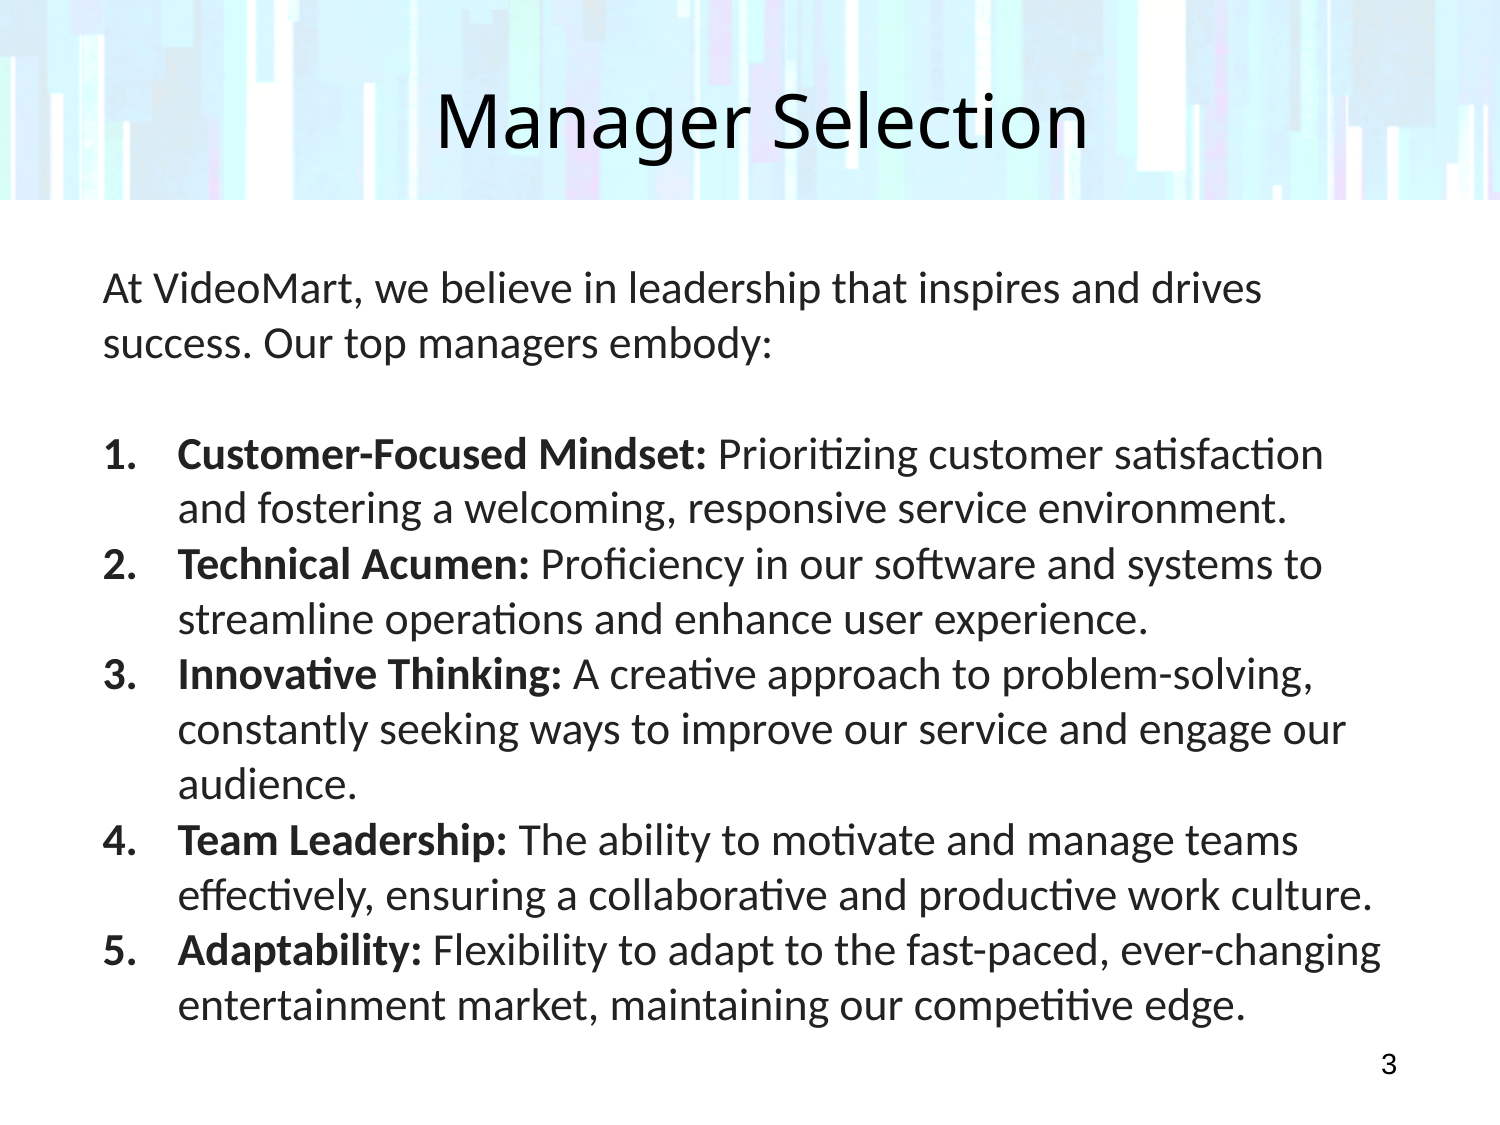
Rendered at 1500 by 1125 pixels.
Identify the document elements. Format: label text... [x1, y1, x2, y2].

title Manager Selection [99, 24, 1425, 213]
slide_number 3 [1074, 1037, 1413, 1101]
list At VideoMart, we believe in leadership that inspires and drives success. Our top managers embody: Customer-Focused Mindset: Prioritizing customer satisfaction and fostering a welcoming, responsive service environment. Technical Acumen: Proficiency in our software and systems to streamline operations and enhance user experience. Innovative Thinking: A creative approach to problem-solving, constantly seeking ways to improve our service and engage our audience. Team Leadership: The ability to motivate and manage teams effectively, ensuring a collaborative and productive work culture. Adaptability: Flexibility to adapt to the fast-paced, ever-changing entertainment market, maintaining our competitive edge. [87, 249, 1413, 1100]
